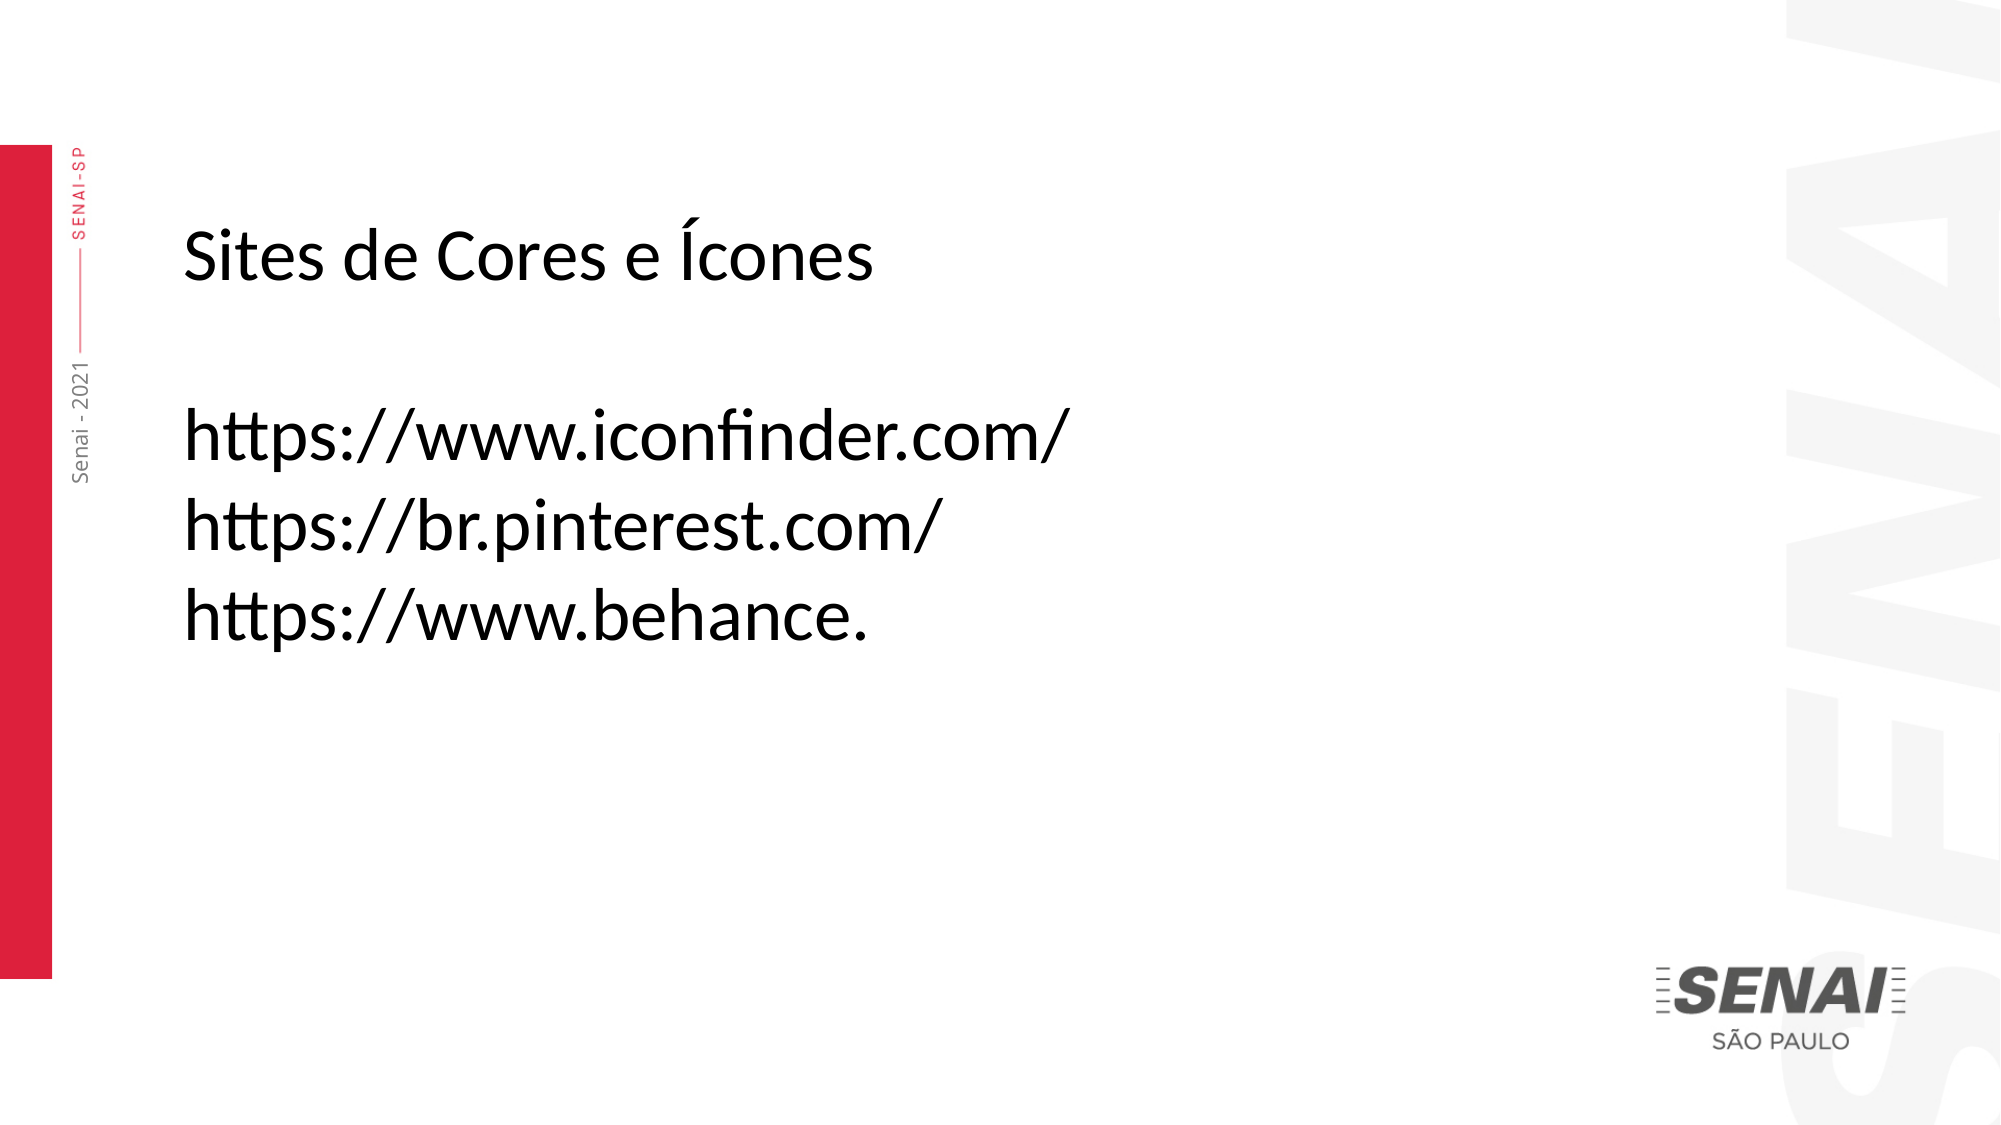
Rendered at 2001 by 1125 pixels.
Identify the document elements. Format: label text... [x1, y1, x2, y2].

list Senai - 2021 [61, 345, 99, 570]
picture [0, 0, 2001, 1125]
text_box Sites de Cores e Ícones https://www.iconfinder.com/ https://br.pinterest.com/ https://www.behance.net/ [168, 197, 1675, 663]
